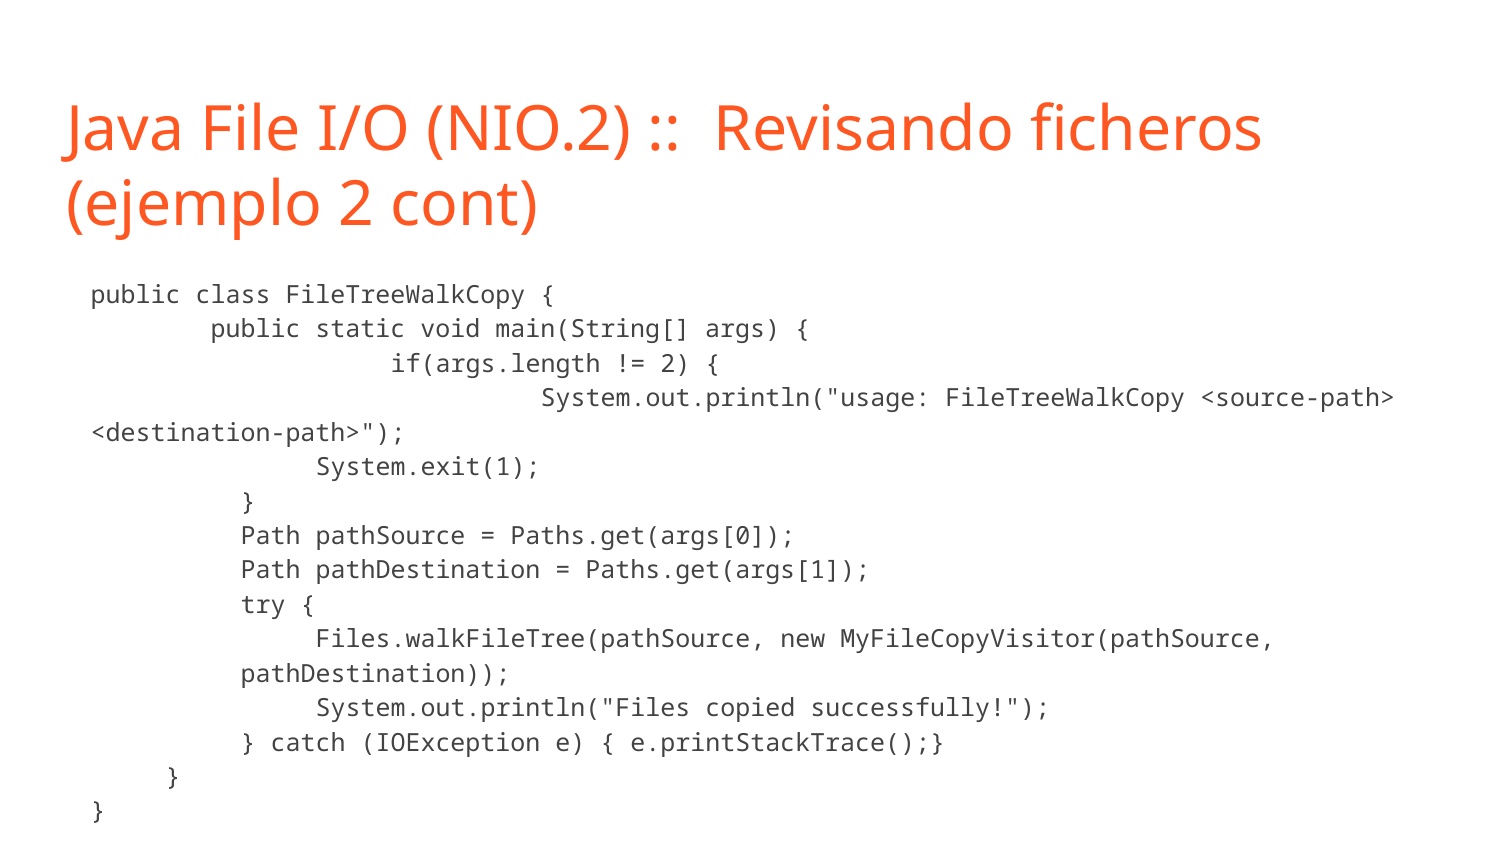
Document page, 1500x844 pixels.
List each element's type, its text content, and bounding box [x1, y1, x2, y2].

title Java File I/O (NIO.2) :: Revisando ficheros (ejemplo 2 cont) [51, 72, 1449, 167]
list public class FileTreeWalkCopy { public static void main(String[] args) { if(args.length != 2) { System.out.println("usage: FileTreeWalkCopy <source-path> <destination-path>"); System.exit(1); } Path pathSource = Paths.get(args[0]); Path pathDestination = Paths.get(args[1]); try { Files.walkFileTree(pathSource, new MyFileCopyVisitor(pathSource, pathDestination)); System.out.println("Files copied successfully!"); } catch (IOException e) { e.printStackTrace();} } } [75, 229, 1425, 844]
